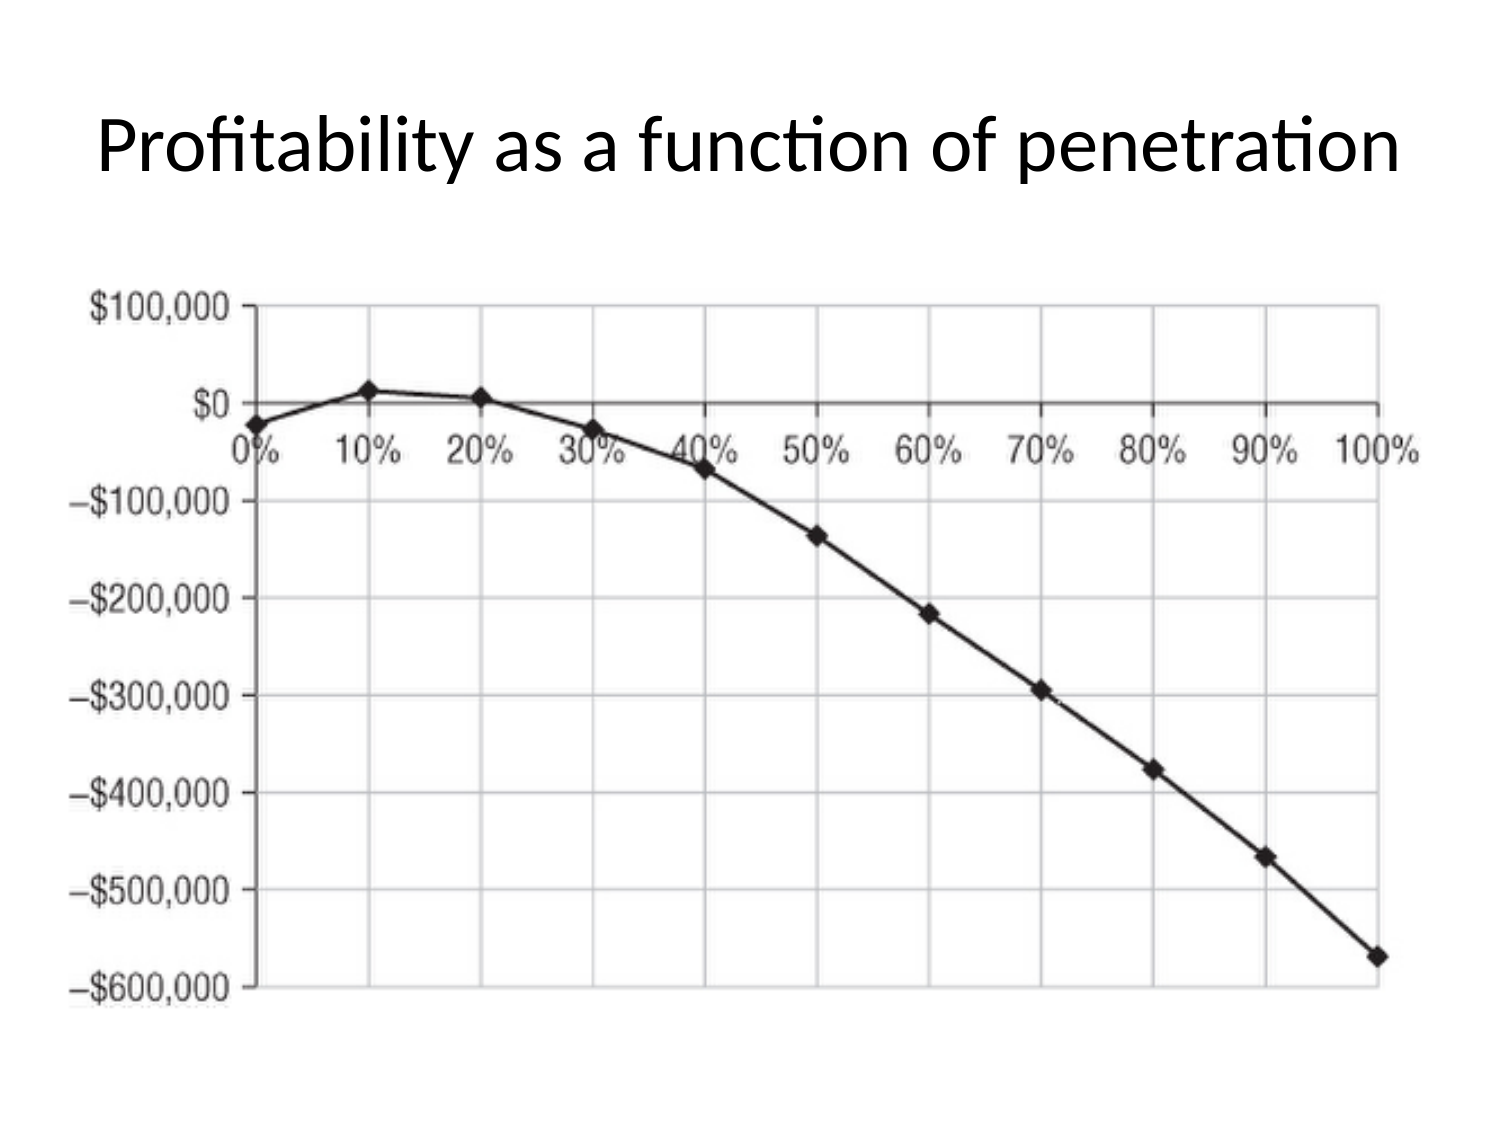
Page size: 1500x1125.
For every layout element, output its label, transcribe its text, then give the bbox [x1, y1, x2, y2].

title Profitability as a function of penetration [75, 45, 1425, 233]
picture [63, 287, 1429, 1013]
